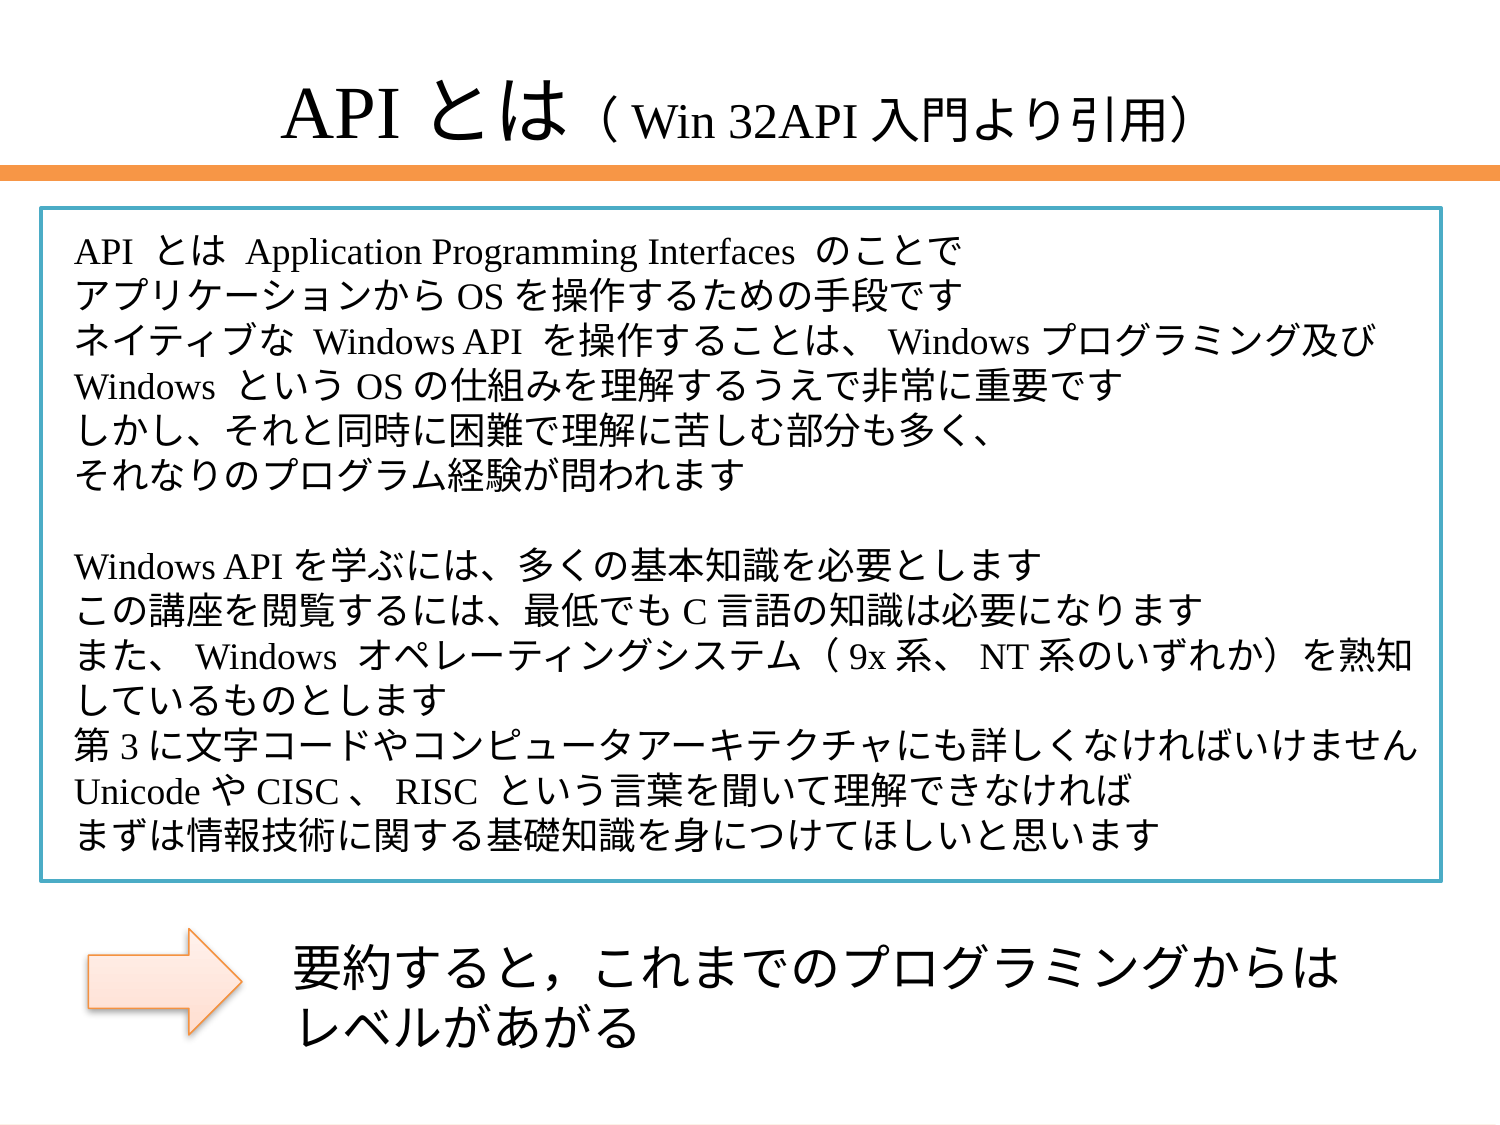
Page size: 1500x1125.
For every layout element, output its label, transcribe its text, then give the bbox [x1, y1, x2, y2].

text_box [87, 927, 243, 1036]
title APIとは（Win 32API入門より引用） [75, 45, 1425, 173]
text_box [39, 206, 1443, 883]
text_box API とは Application Programming Interfaces のことで アプリケーションからOSを操作するための手段です ネイティブな Windows API を操作することは、Windowsプログラミング及び Windows というOSの仕組みを理解するうえで非常に重要です しかし、それと同時に困難で理解に苦しむ部分も多く、 それなりのプログラム経験が問われます Windows APIを学ぶには、多くの基本知識を必要とします この講座を閲覧するには、最低でもC言語の知識は必要になります また、Windows オペレーティングシステム（9x系、NT系のいずれか）を熟知しているものとします 第3に文字コードやコンピュータアーキテクチャにも詳しくなければいけません UnicodeやCISC、RISC という言葉を聞いて理解できなければ まずは情報技術に関する基礎知識を身につけてほしいと思います [58, 219, 1442, 865]
text_box 要約すると，これまでのプログラミングからは レベルがあがる [277, 928, 1365, 1064]
